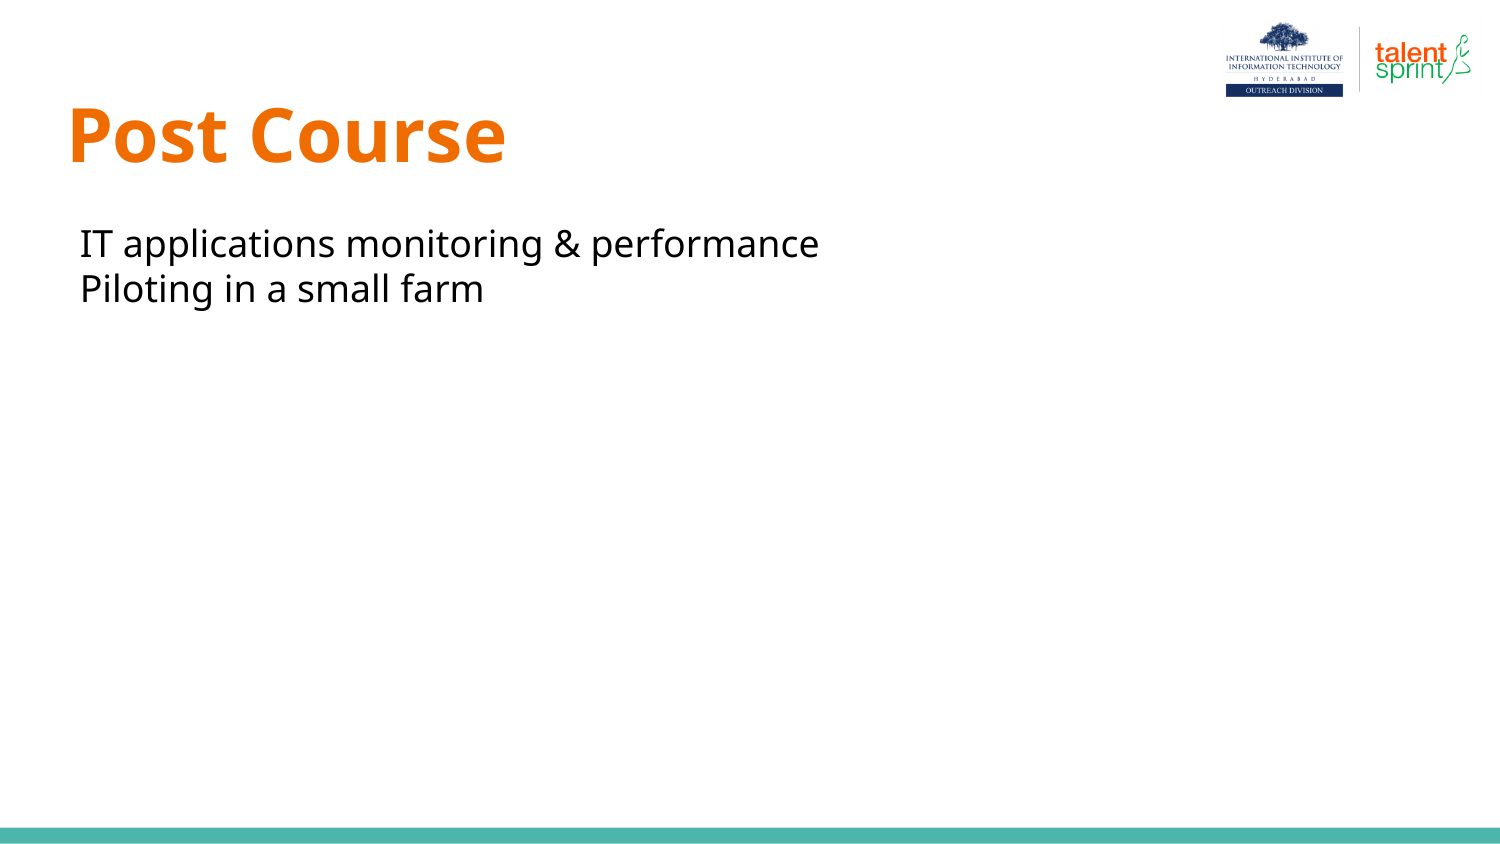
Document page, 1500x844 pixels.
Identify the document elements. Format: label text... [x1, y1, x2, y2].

text_box IT applications monitoring & performance Piloting in a small farm [64, 204, 1337, 682]
title Post Course [51, 72, 1449, 189]
picture [1220, 16, 1483, 100]
